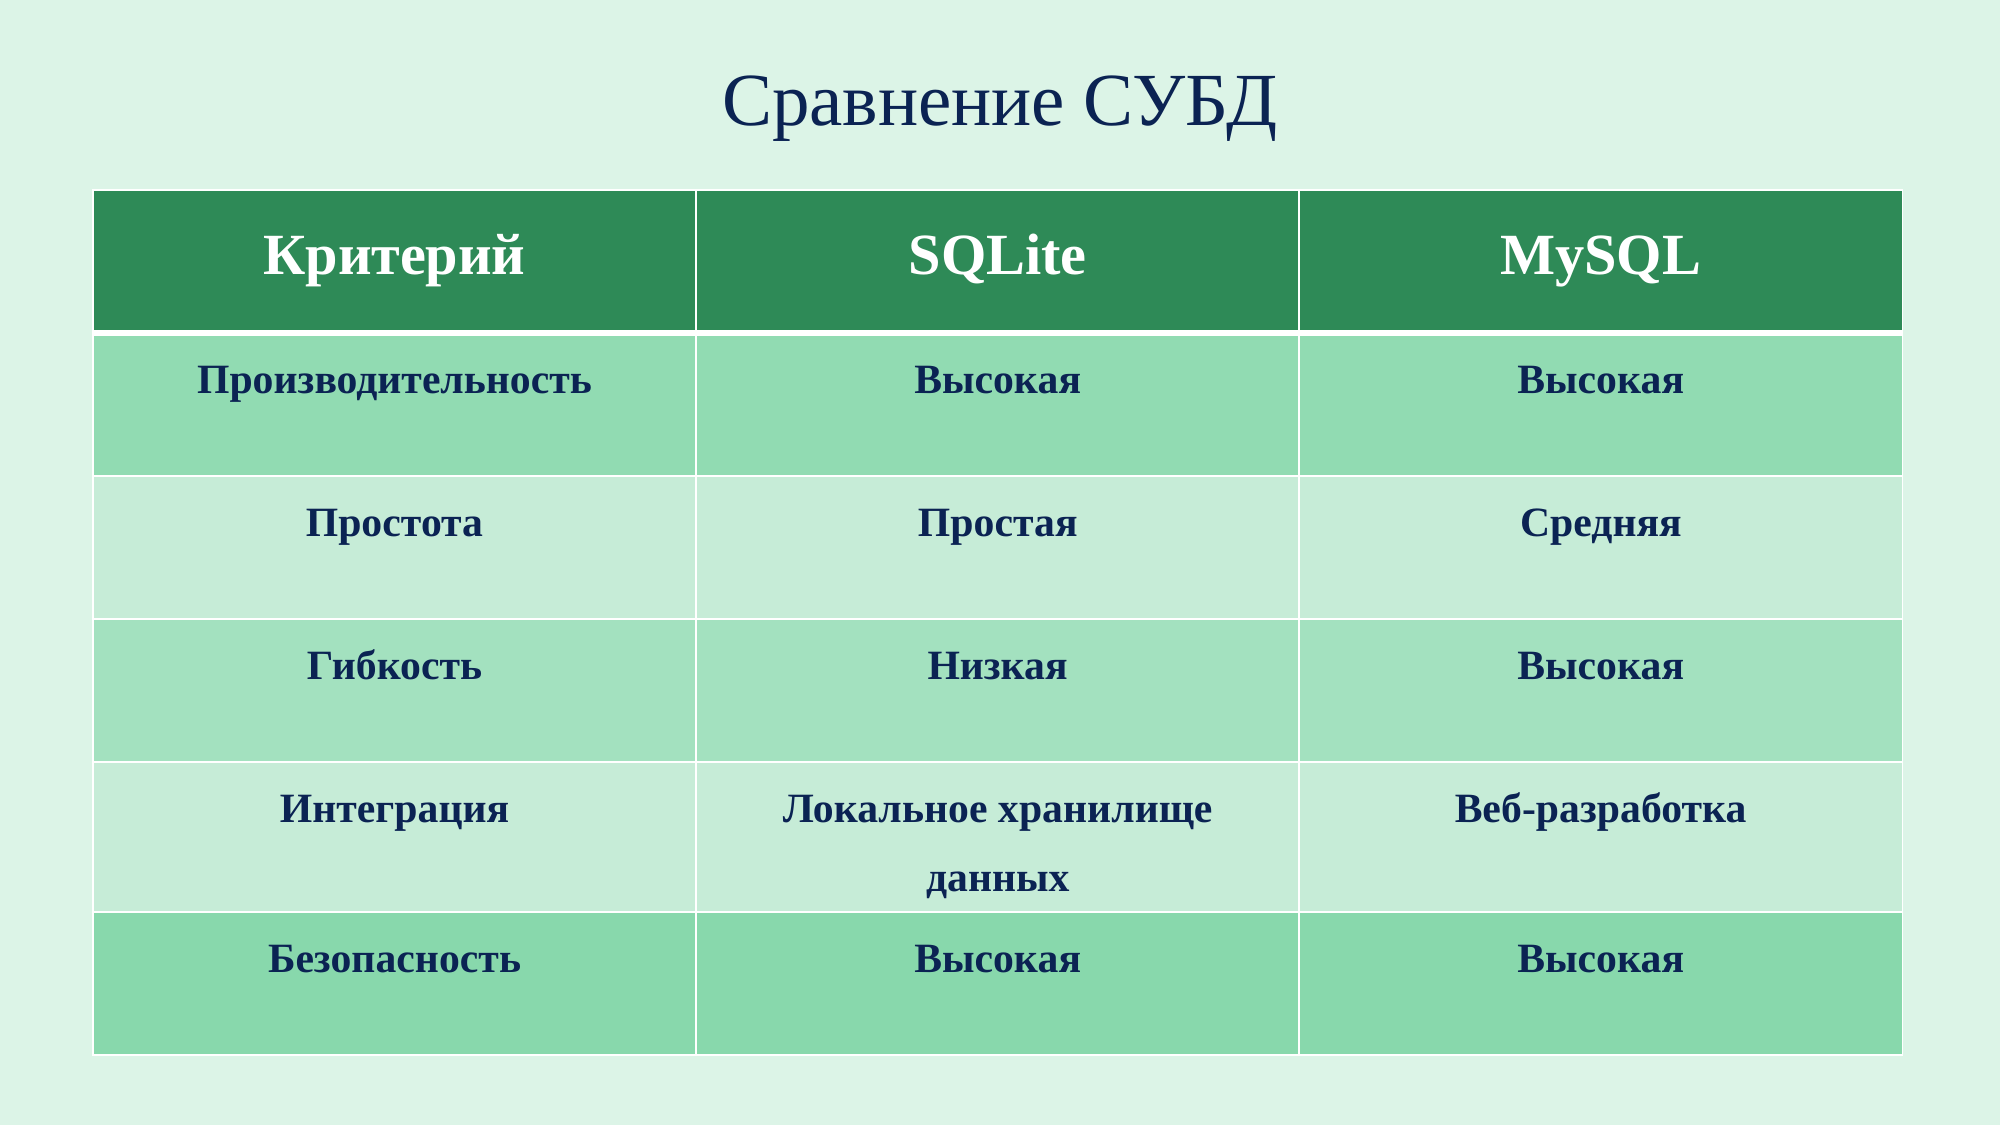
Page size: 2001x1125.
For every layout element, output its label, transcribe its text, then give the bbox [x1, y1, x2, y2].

table_cell Простая [697, 477, 1298, 618]
table_cell Безопасность [94, 913, 695, 1054]
table_cell Высокая [1300, 336, 1902, 475]
table_cell Локальное хранилище данных [697, 763, 1298, 911]
table_header SQLite [697, 191, 1298, 330]
table_cell Средняя [1300, 477, 1902, 618]
table_cell Гибкость [94, 620, 695, 761]
text_box Сравнение СУБД [707, 42, 1293, 148]
table_cell Низкая [697, 620, 1298, 761]
table_cell Высокая [697, 336, 1298, 475]
table_header MySQL [1300, 191, 1902, 330]
table_header Критерий [94, 191, 695, 330]
table_cell Простота [94, 477, 695, 618]
table_cell Веб-разработка [1300, 763, 1902, 911]
table_cell Высокая [1300, 913, 1902, 1054]
table_cell Высокая [697, 913, 1298, 1054]
table_cell Высокая [1300, 620, 1902, 761]
table_cell Интеграция [94, 763, 695, 911]
table_cell Производительность [94, 336, 695, 475]
